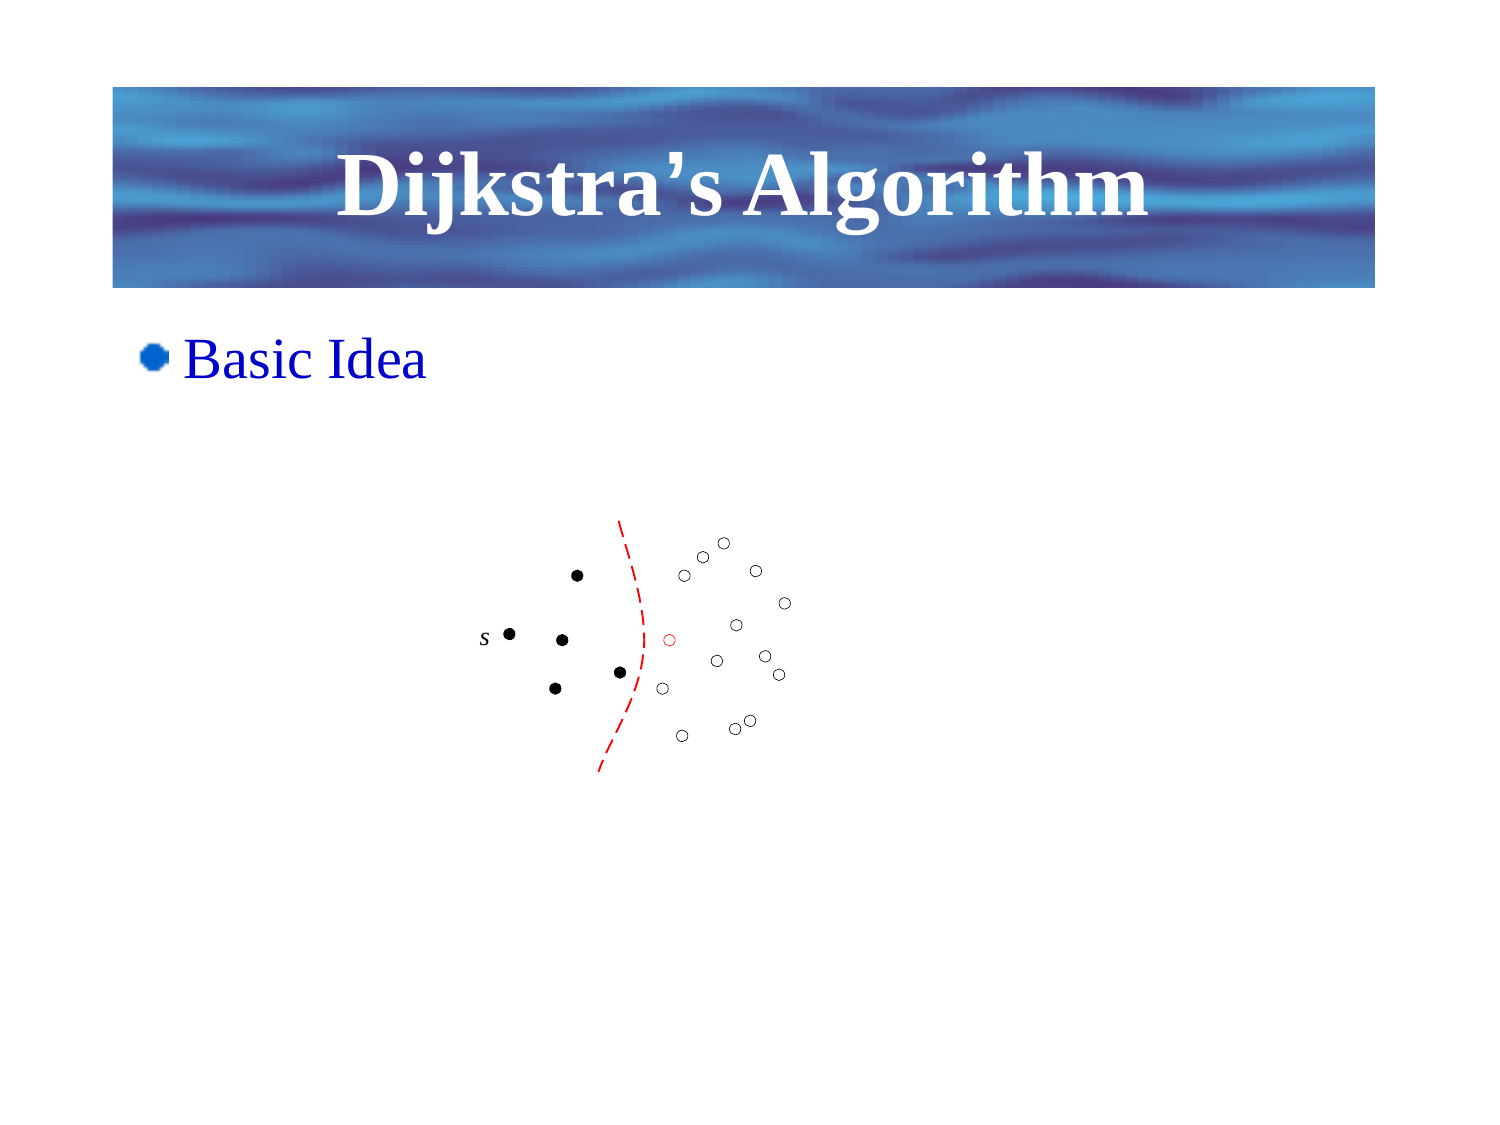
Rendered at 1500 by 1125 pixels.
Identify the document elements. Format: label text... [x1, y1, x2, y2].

title Dijkstra’s Algorithm [112, 87, 1375, 288]
picture [127, 334, 169, 376]
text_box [442, 443, 987, 850]
list Basic Idea [112, 312, 1363, 1013]
